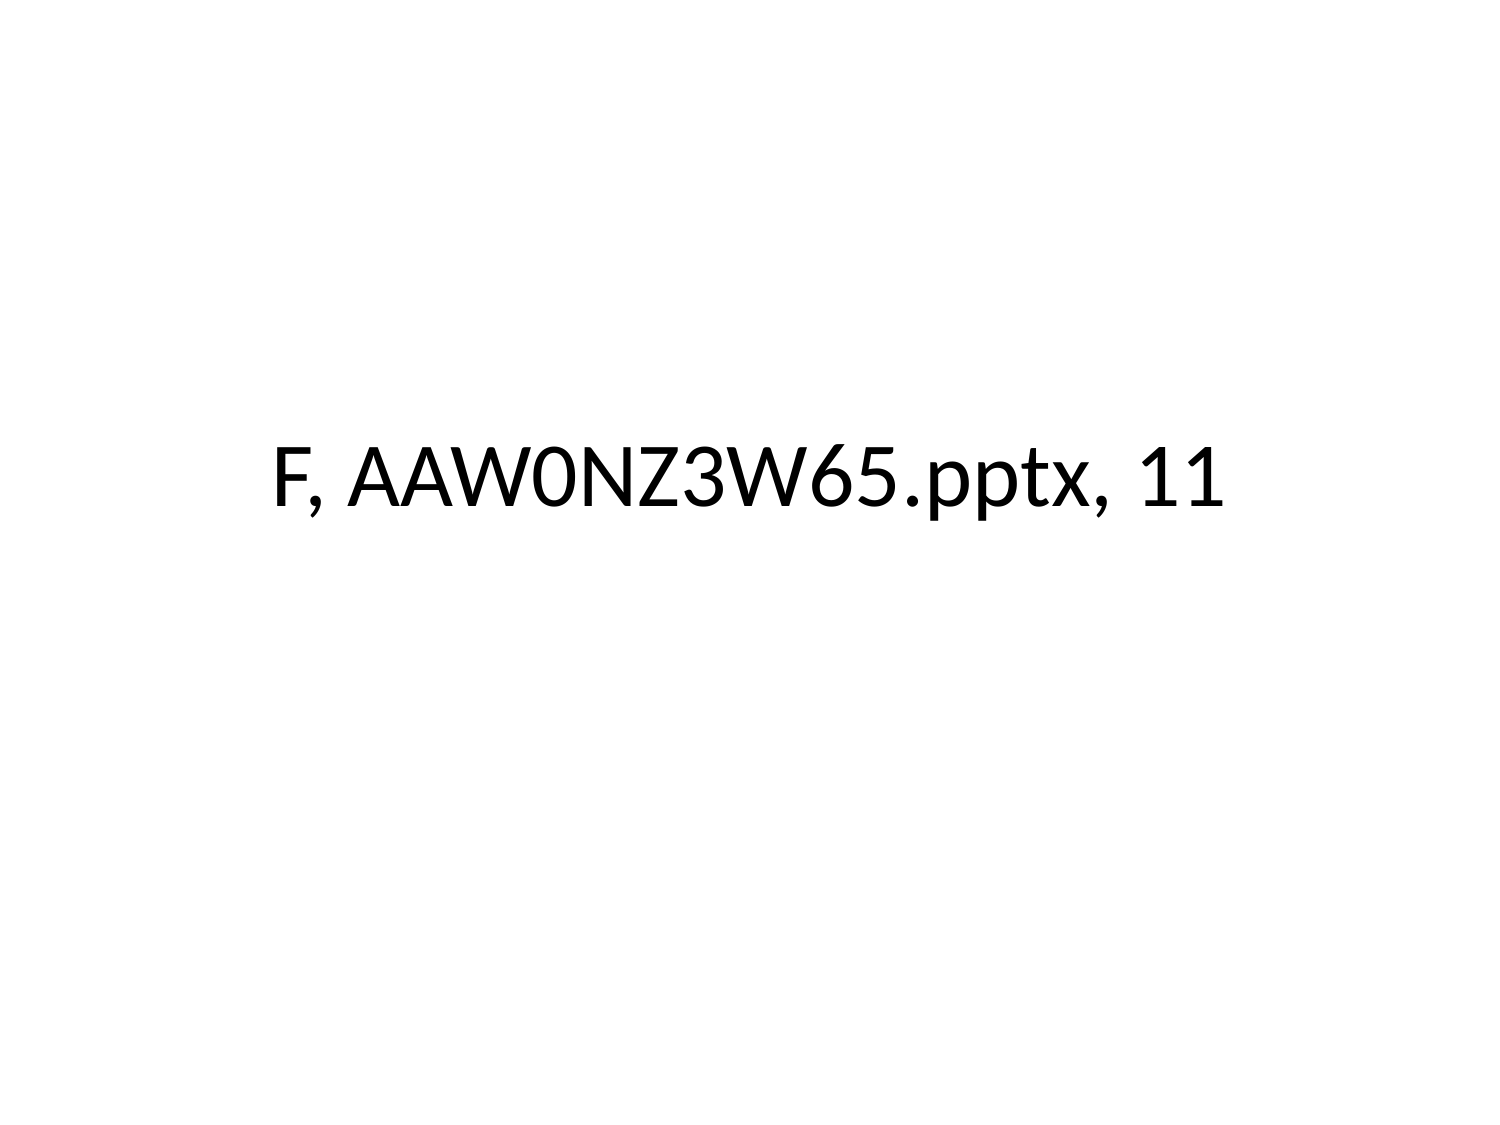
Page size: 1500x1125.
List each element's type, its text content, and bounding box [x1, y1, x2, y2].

title F, AAW0NZ3W65.pptx, 11 [112, 349, 1388, 591]
